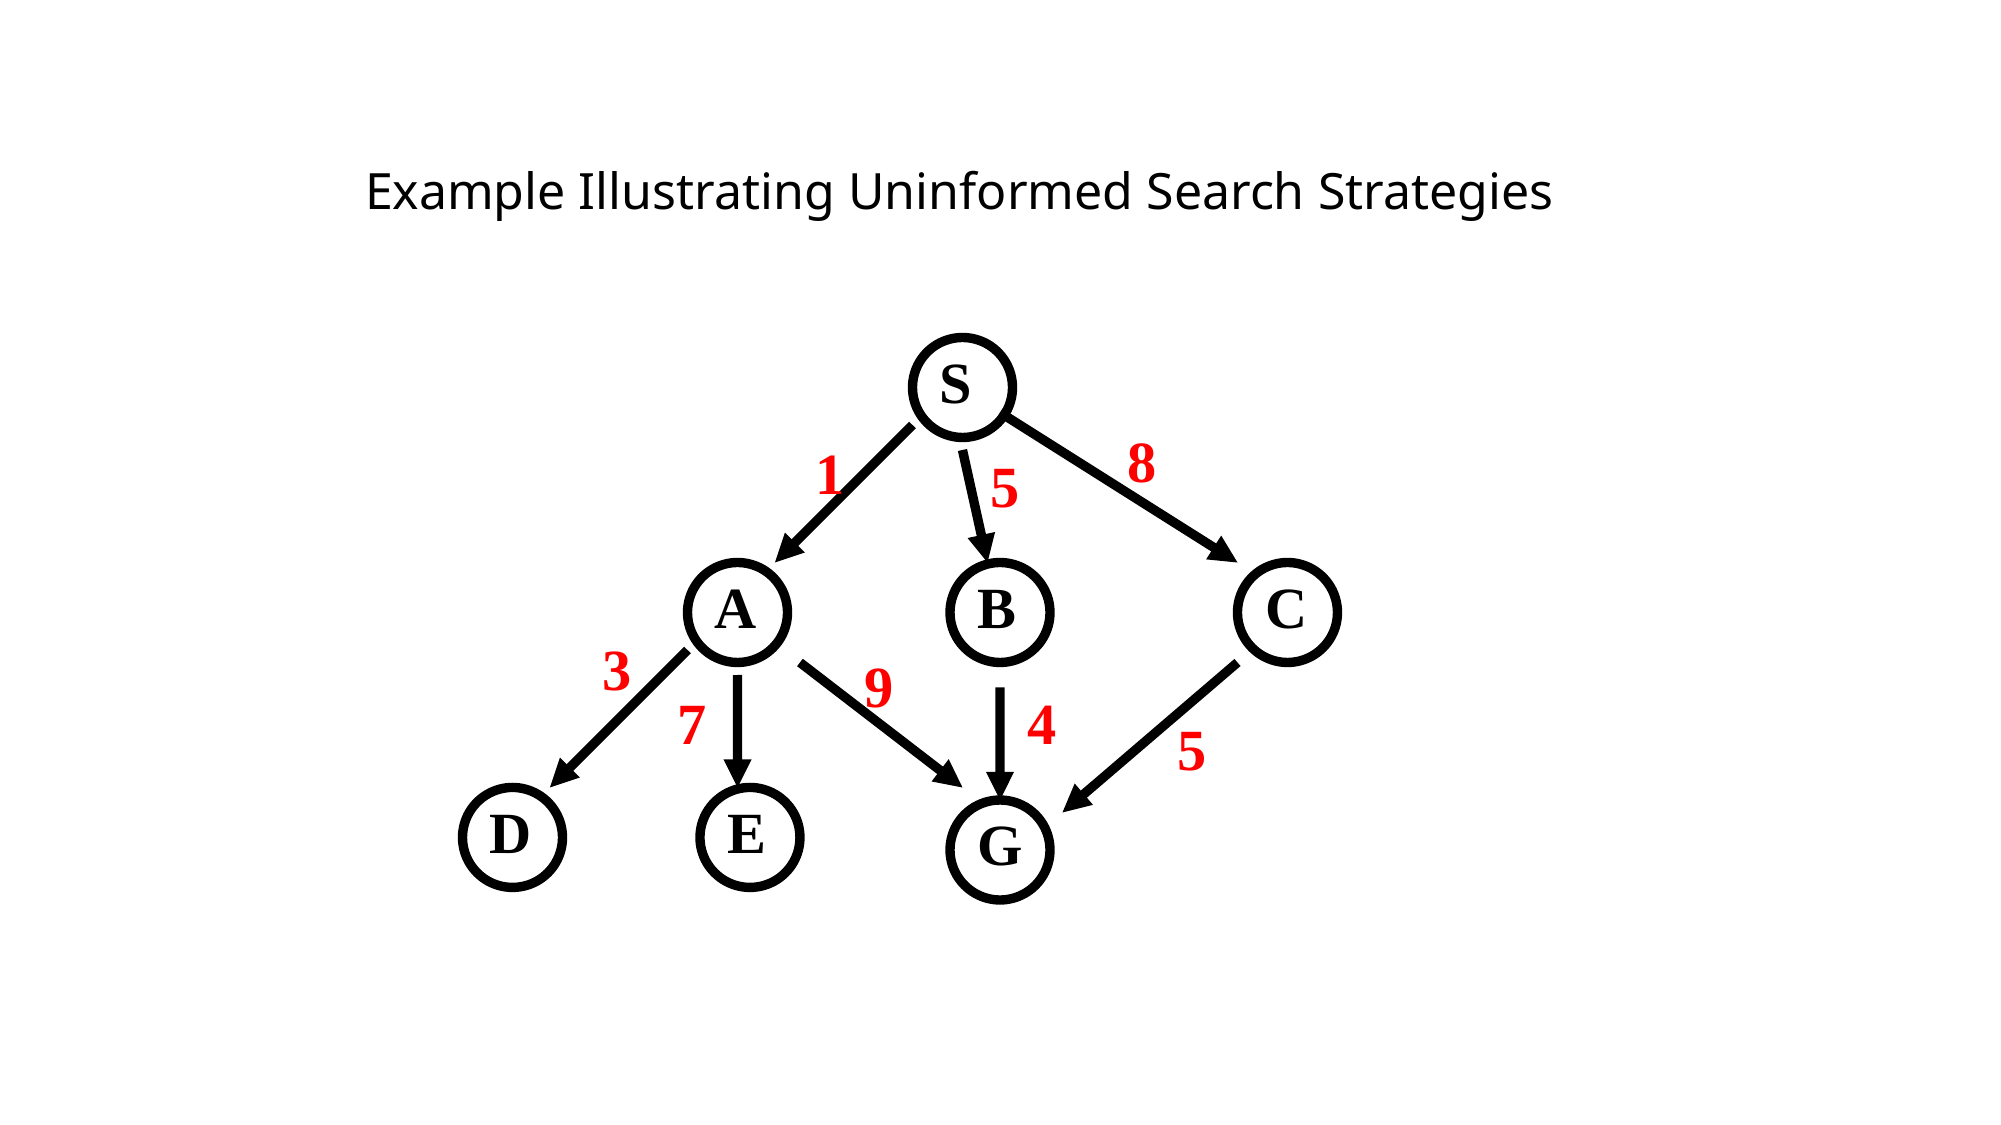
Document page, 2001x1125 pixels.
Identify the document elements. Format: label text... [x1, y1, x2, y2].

title Example Illustrating Uninformed Search Strategies [350, 99, 1625, 288]
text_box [462, 337, 1338, 900]
